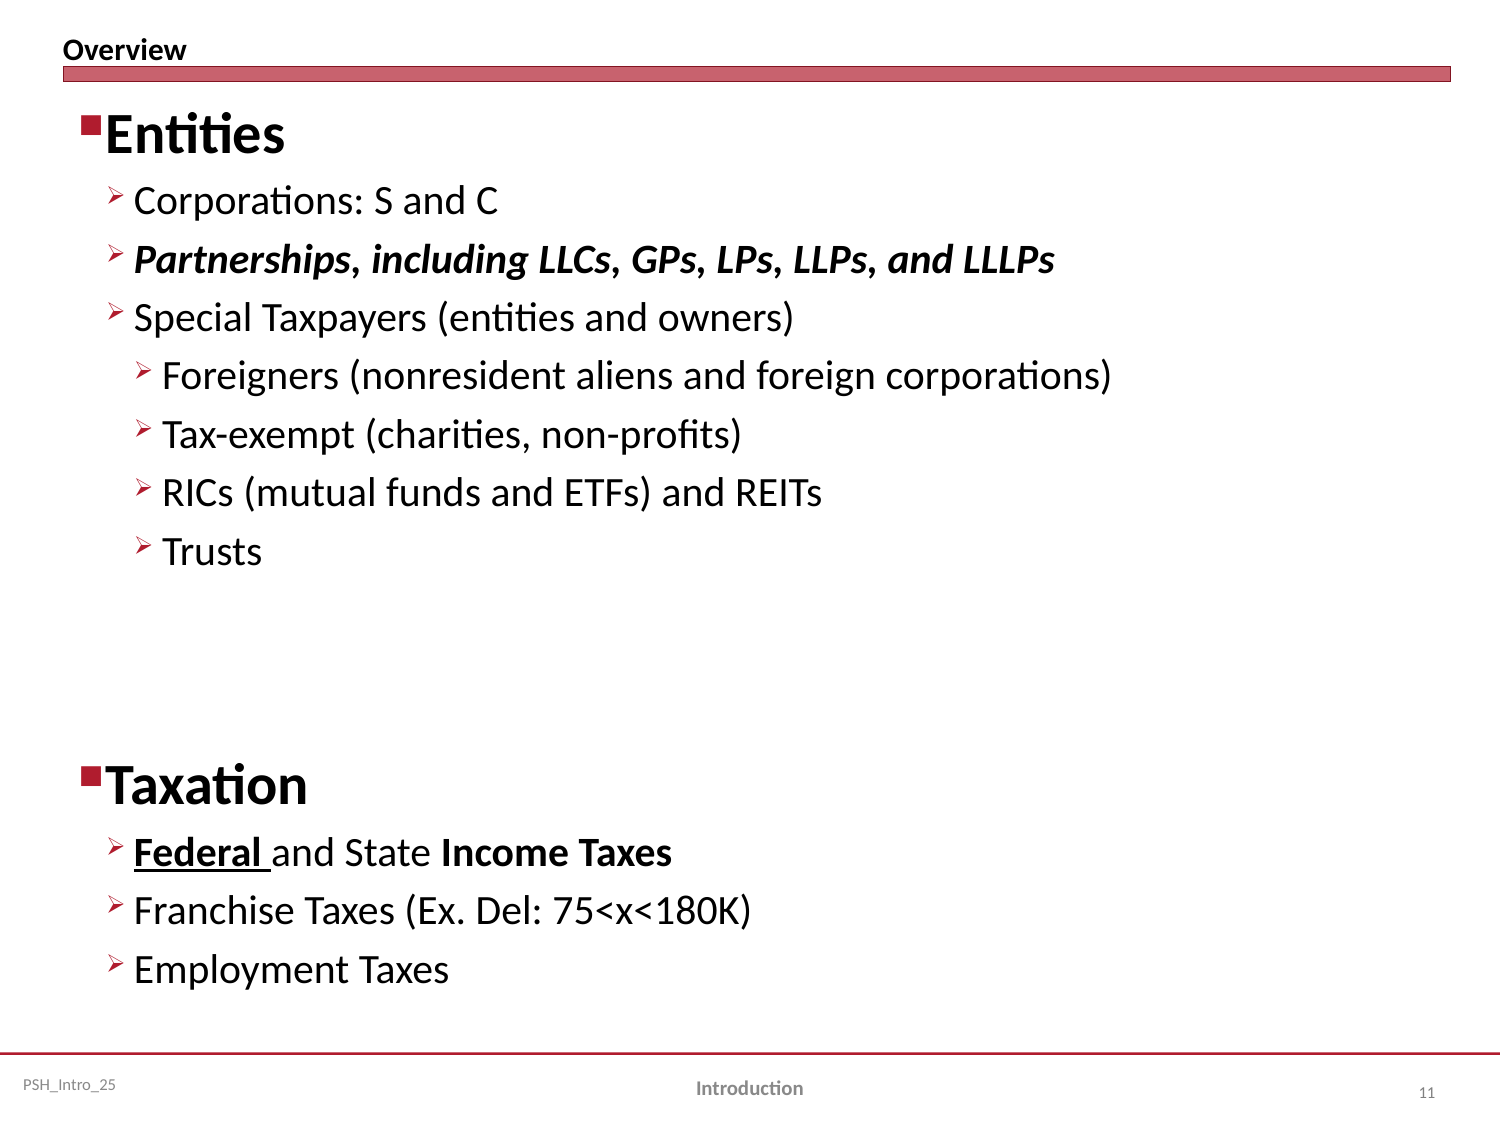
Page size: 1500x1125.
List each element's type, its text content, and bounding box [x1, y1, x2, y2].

slide_number 11 [1375, 1061, 1451, 1122]
footer Introduction [512, 1056, 988, 1117]
list Entities Corporations: S and C Partnerships, including LLCs, GPs, LPs, LLPs, and LLLPs Special Taxpayers (entities and owners) Foreigners (nonresident aliens and foreign corporations) Tax-exempt (charities, non-profits) RICs (mutual funds and ETFs) and REITs Trusts Taxation Federal and State Income Taxes Franchise Taxes (Ex. Del: 75<x<180K) Employment Taxes [63, 87, 1451, 1041]
title Overview [62, 6, 1451, 67]
